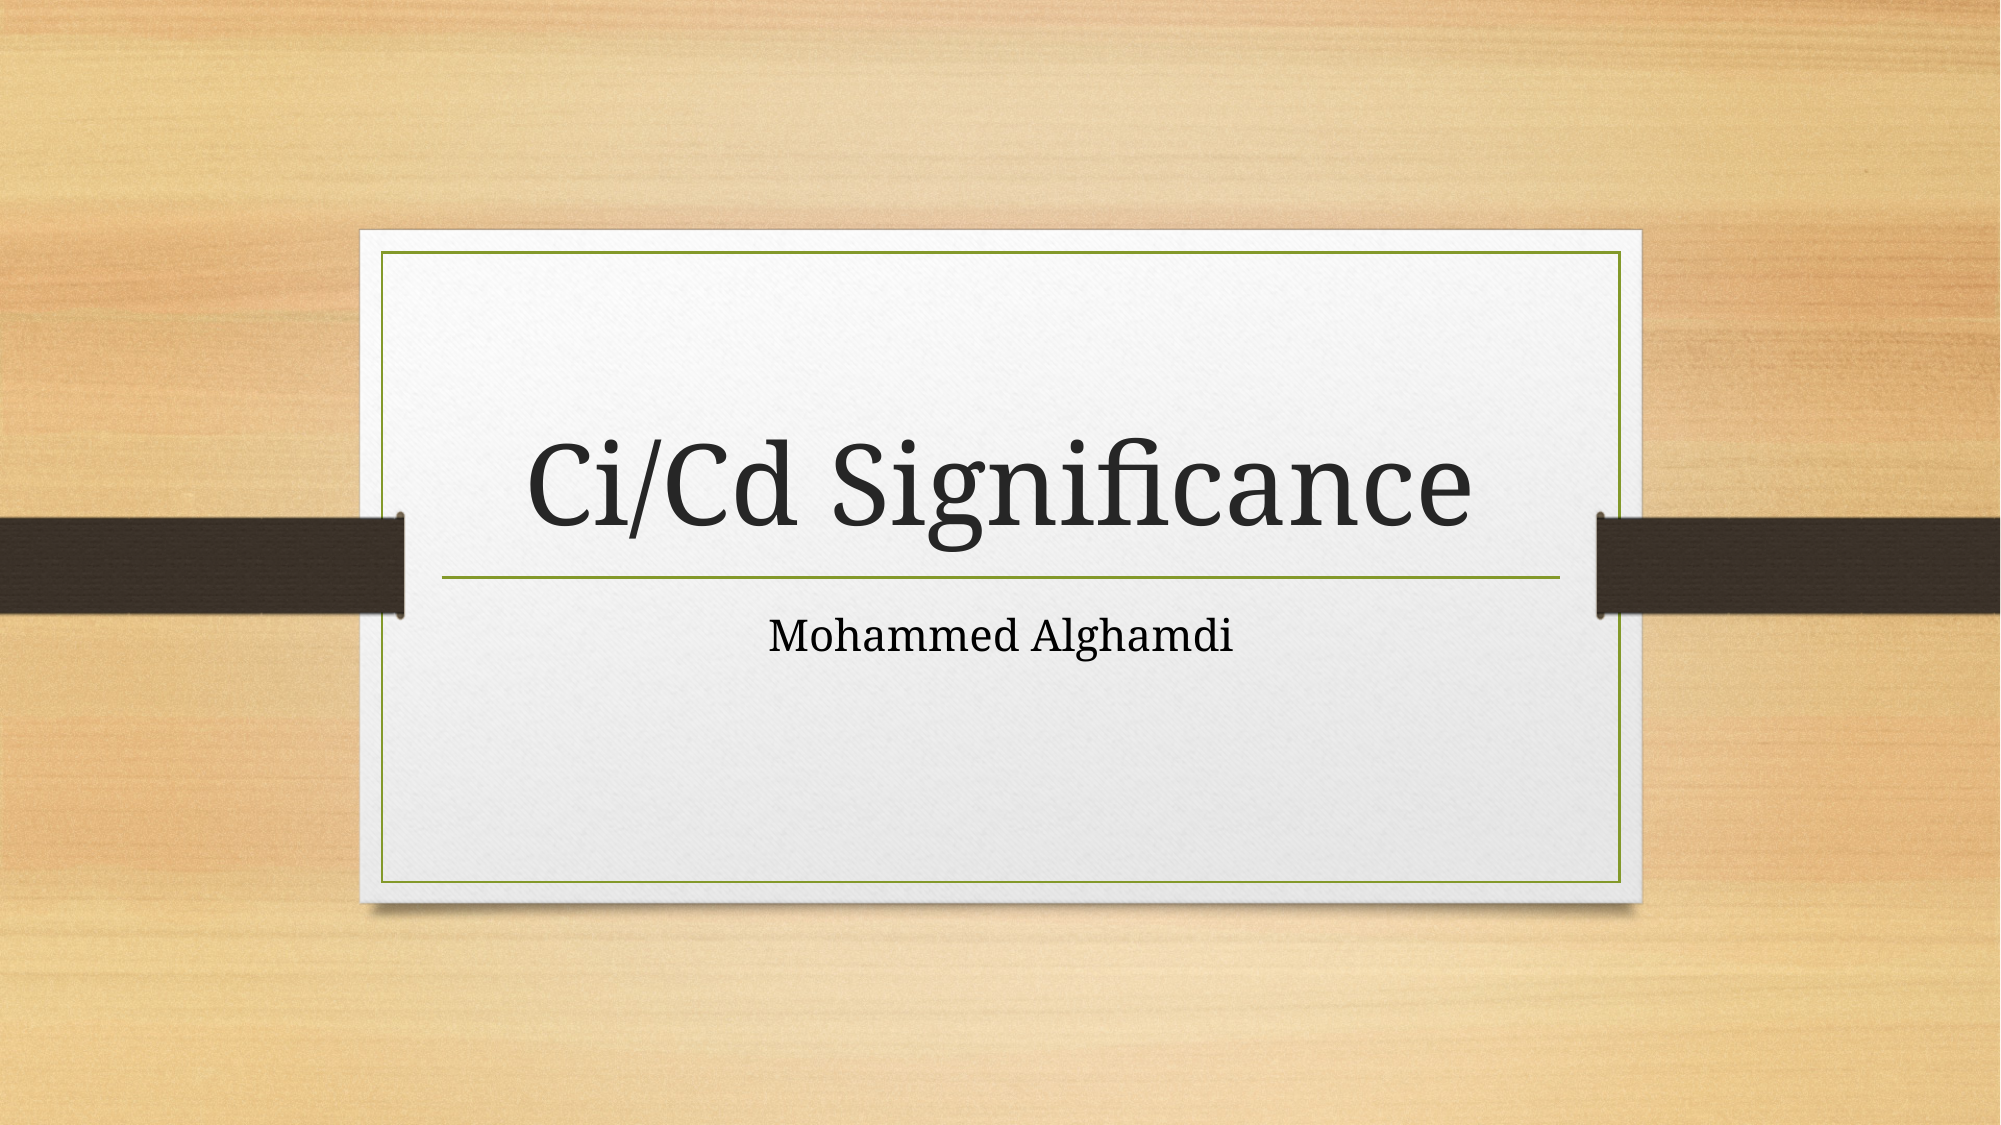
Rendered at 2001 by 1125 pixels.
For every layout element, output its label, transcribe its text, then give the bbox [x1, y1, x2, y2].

subtitle Mohammed Alghamdi [441, 600, 1560, 817]
title Ci/Cd Significance [441, 306, 1560, 556]
picture [0, 0, 2001, 1125]
